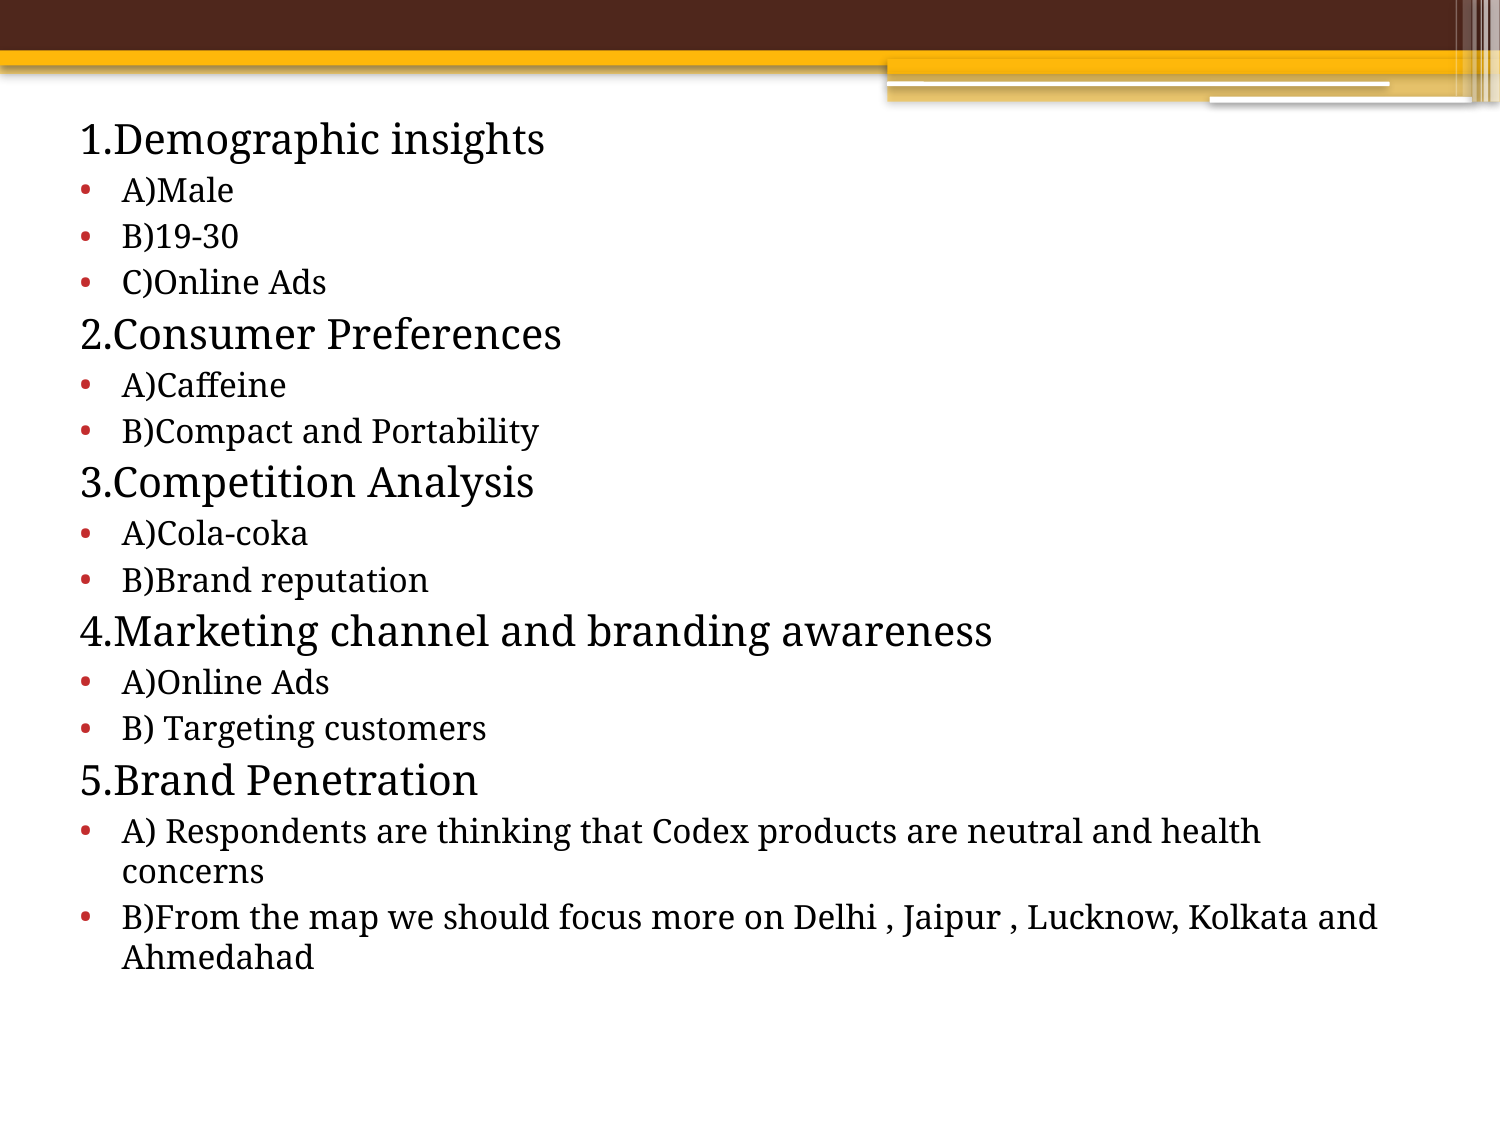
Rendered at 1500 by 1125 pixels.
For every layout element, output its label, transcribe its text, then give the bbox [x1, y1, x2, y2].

list 1.Demographic insights A)Male B)19-30 C)Online Ads 2.Consumer Preferences A)Caffeine B)Compact and Portability 3.Competition Analysis A)Cola-coka B)Brand reputation 4.Marketing channel and branding awareness A)Online Ads B) Targeting customers 5.Brand Penetration A) Respondents are thinking that Codex products are neutral and health concerns B)From the map we should focus more on Delhi , Jaipur , Lucknow, Kolkata and Ahmedahad [46, 105, 1397, 1055]
